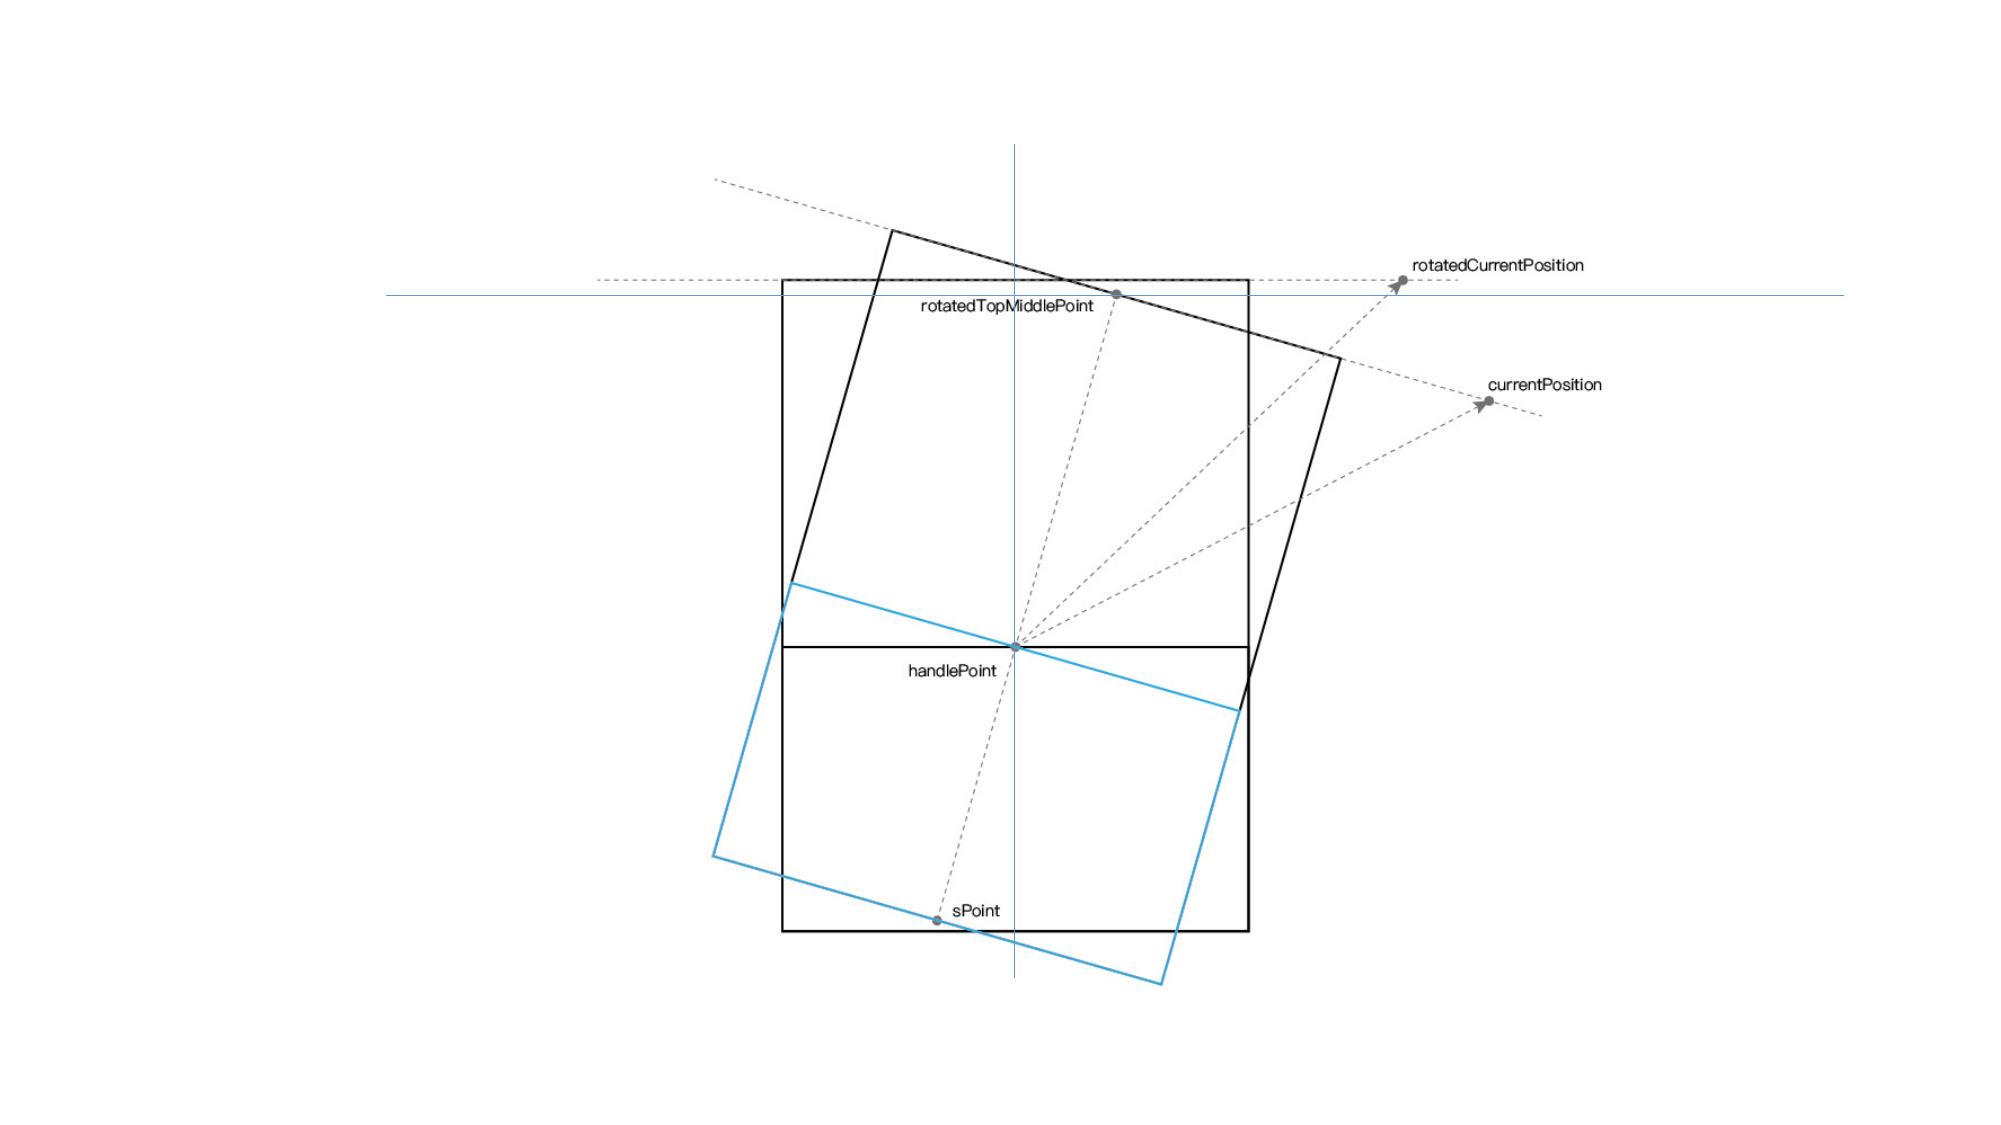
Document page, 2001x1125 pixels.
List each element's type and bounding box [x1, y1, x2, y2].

picture [478, 41, 1654, 295]
picture [478, 296, 1654, 1125]
